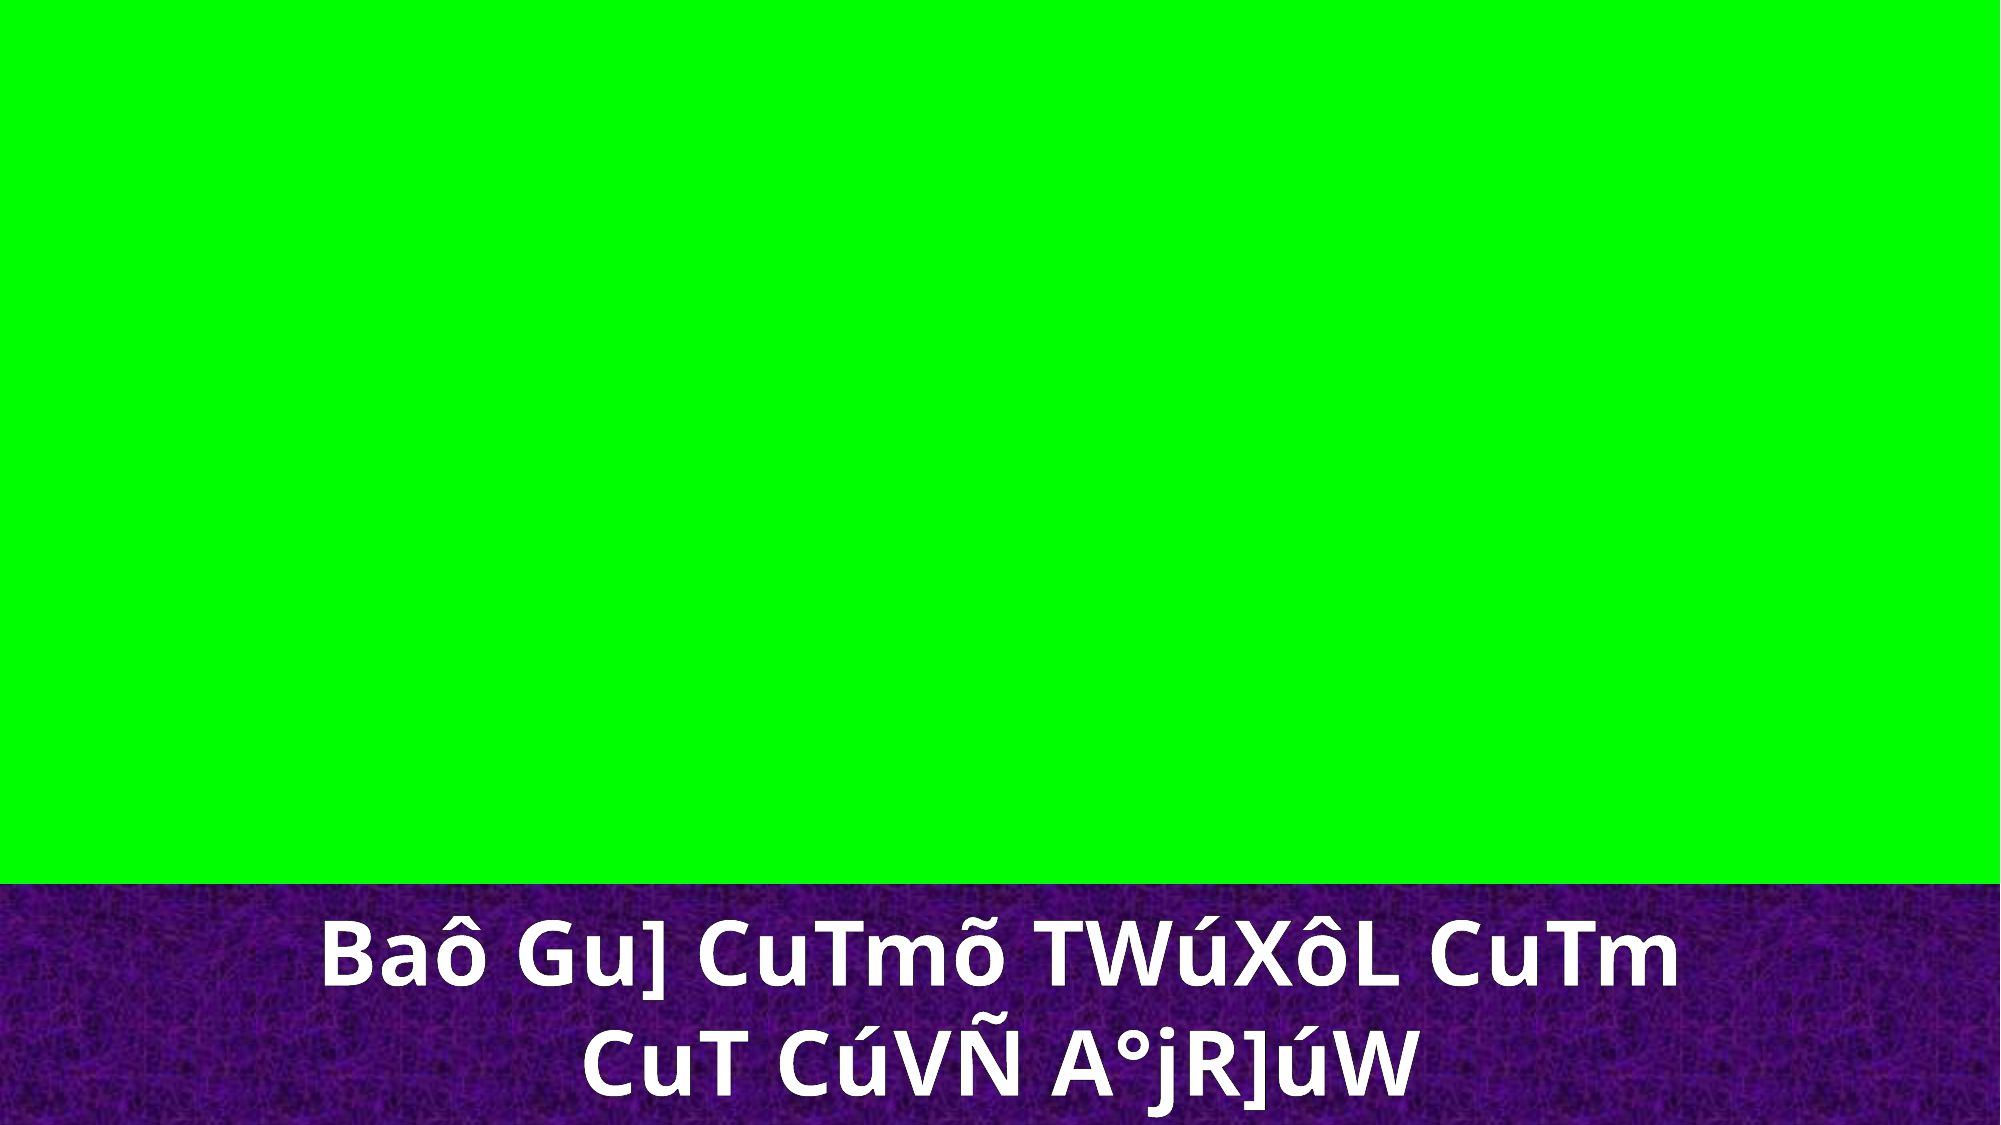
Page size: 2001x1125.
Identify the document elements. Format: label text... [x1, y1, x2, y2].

text_box Baô Gu] CuTmõ TWúXôL CuTm CuT CúVÑ A°jR]úW [0, 886, 2000, 1122]
